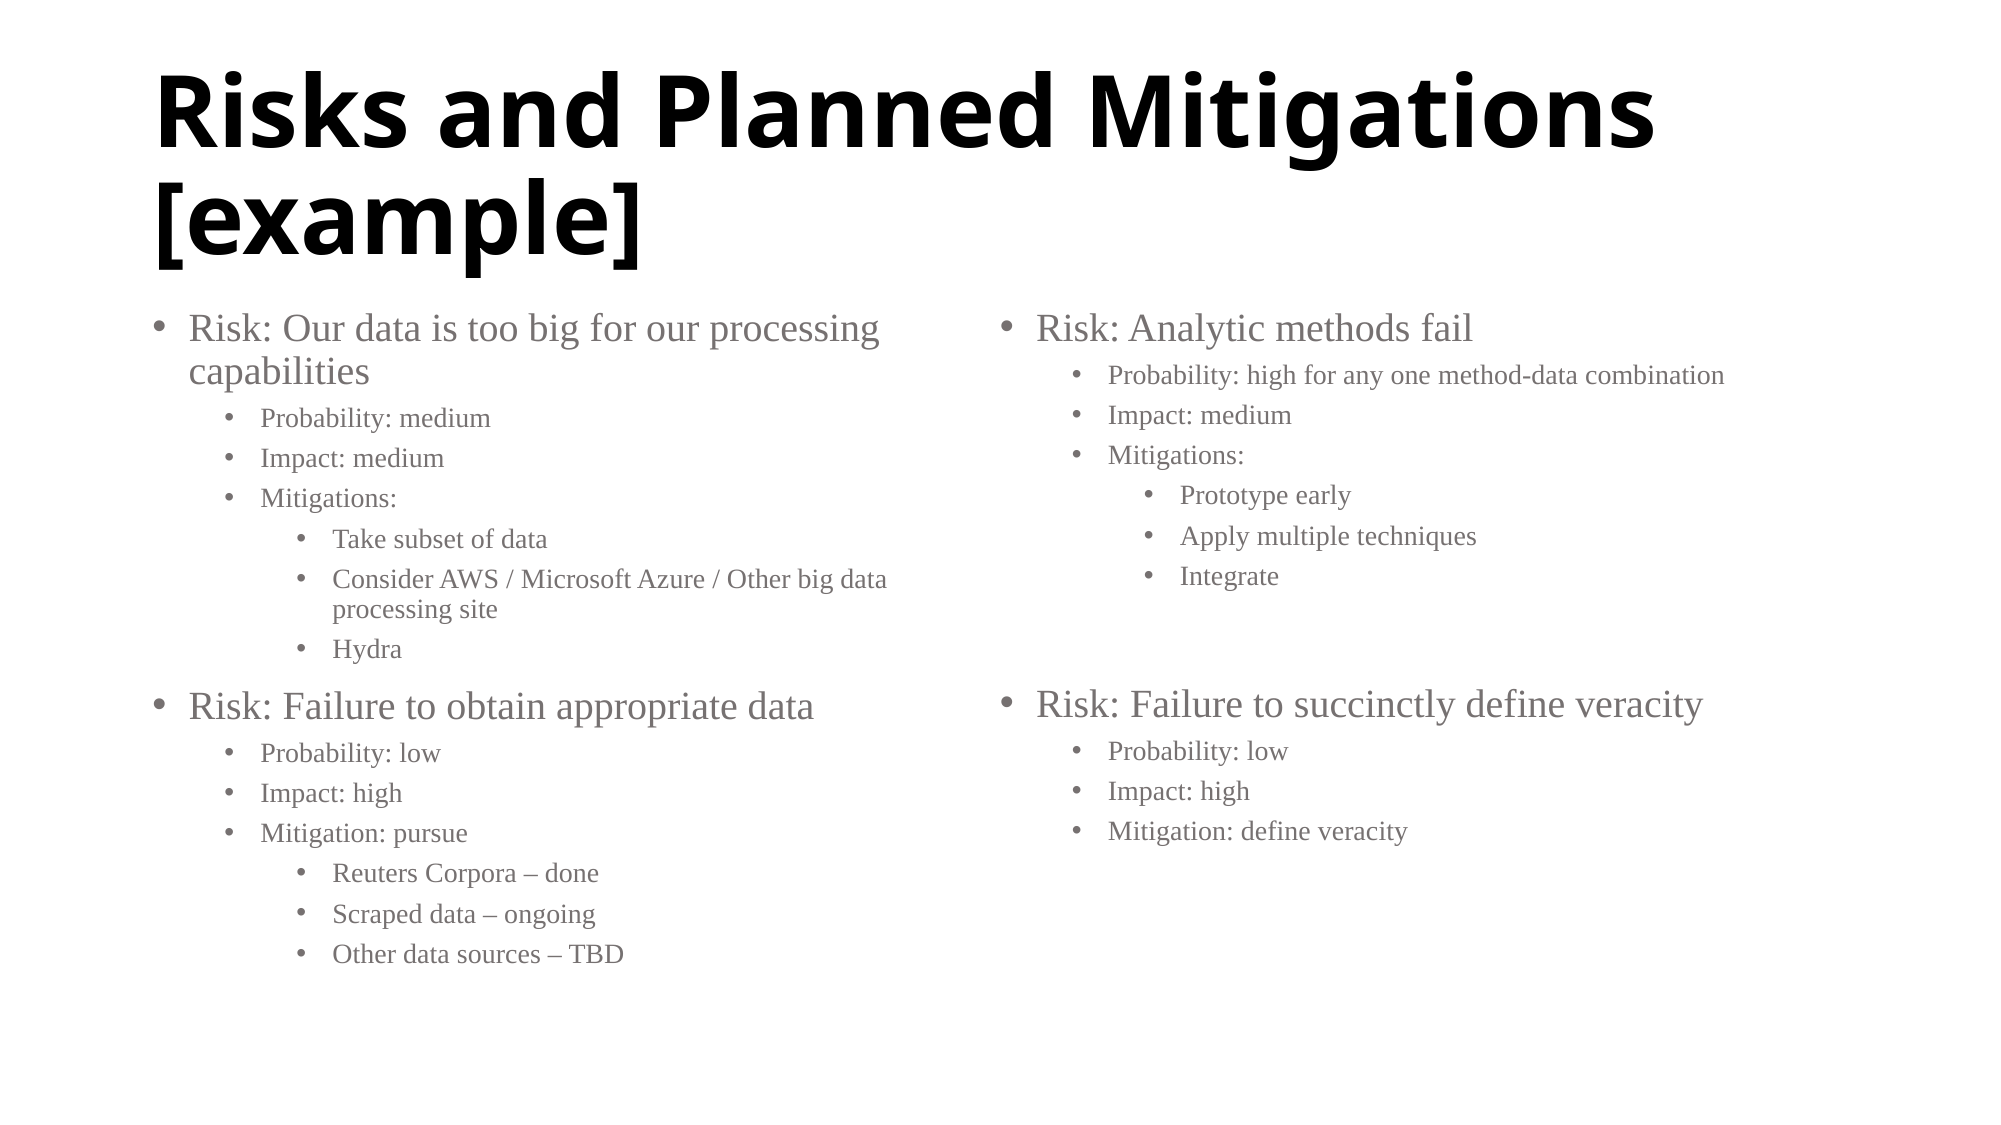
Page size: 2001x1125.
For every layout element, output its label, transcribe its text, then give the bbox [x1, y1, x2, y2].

title Risks and Planned Mitigations [example] [137, 53, 1863, 284]
list Risk: Our data is too big for our processing capabilities Probability: medium Impact: medium Mitigations: Take subset of data Consider AWS / Microsoft Azure / Other big data processing site Hydra Risk: Failure to obtain appropriate data Probability: low Impact: high Mitigation: pursue Reuters Corpora – done Scraped data – ongoing Other data sources – TBD Risk: Analytic methods fail Probability: high for any one method-data combination Impact: medium Mitigations: Prototype early Apply multiple techniques Integrate Risk: Failure to succinctly define veracity Probability: low Impact: high Mitigation: define veracity [137, 299, 1863, 1014]
